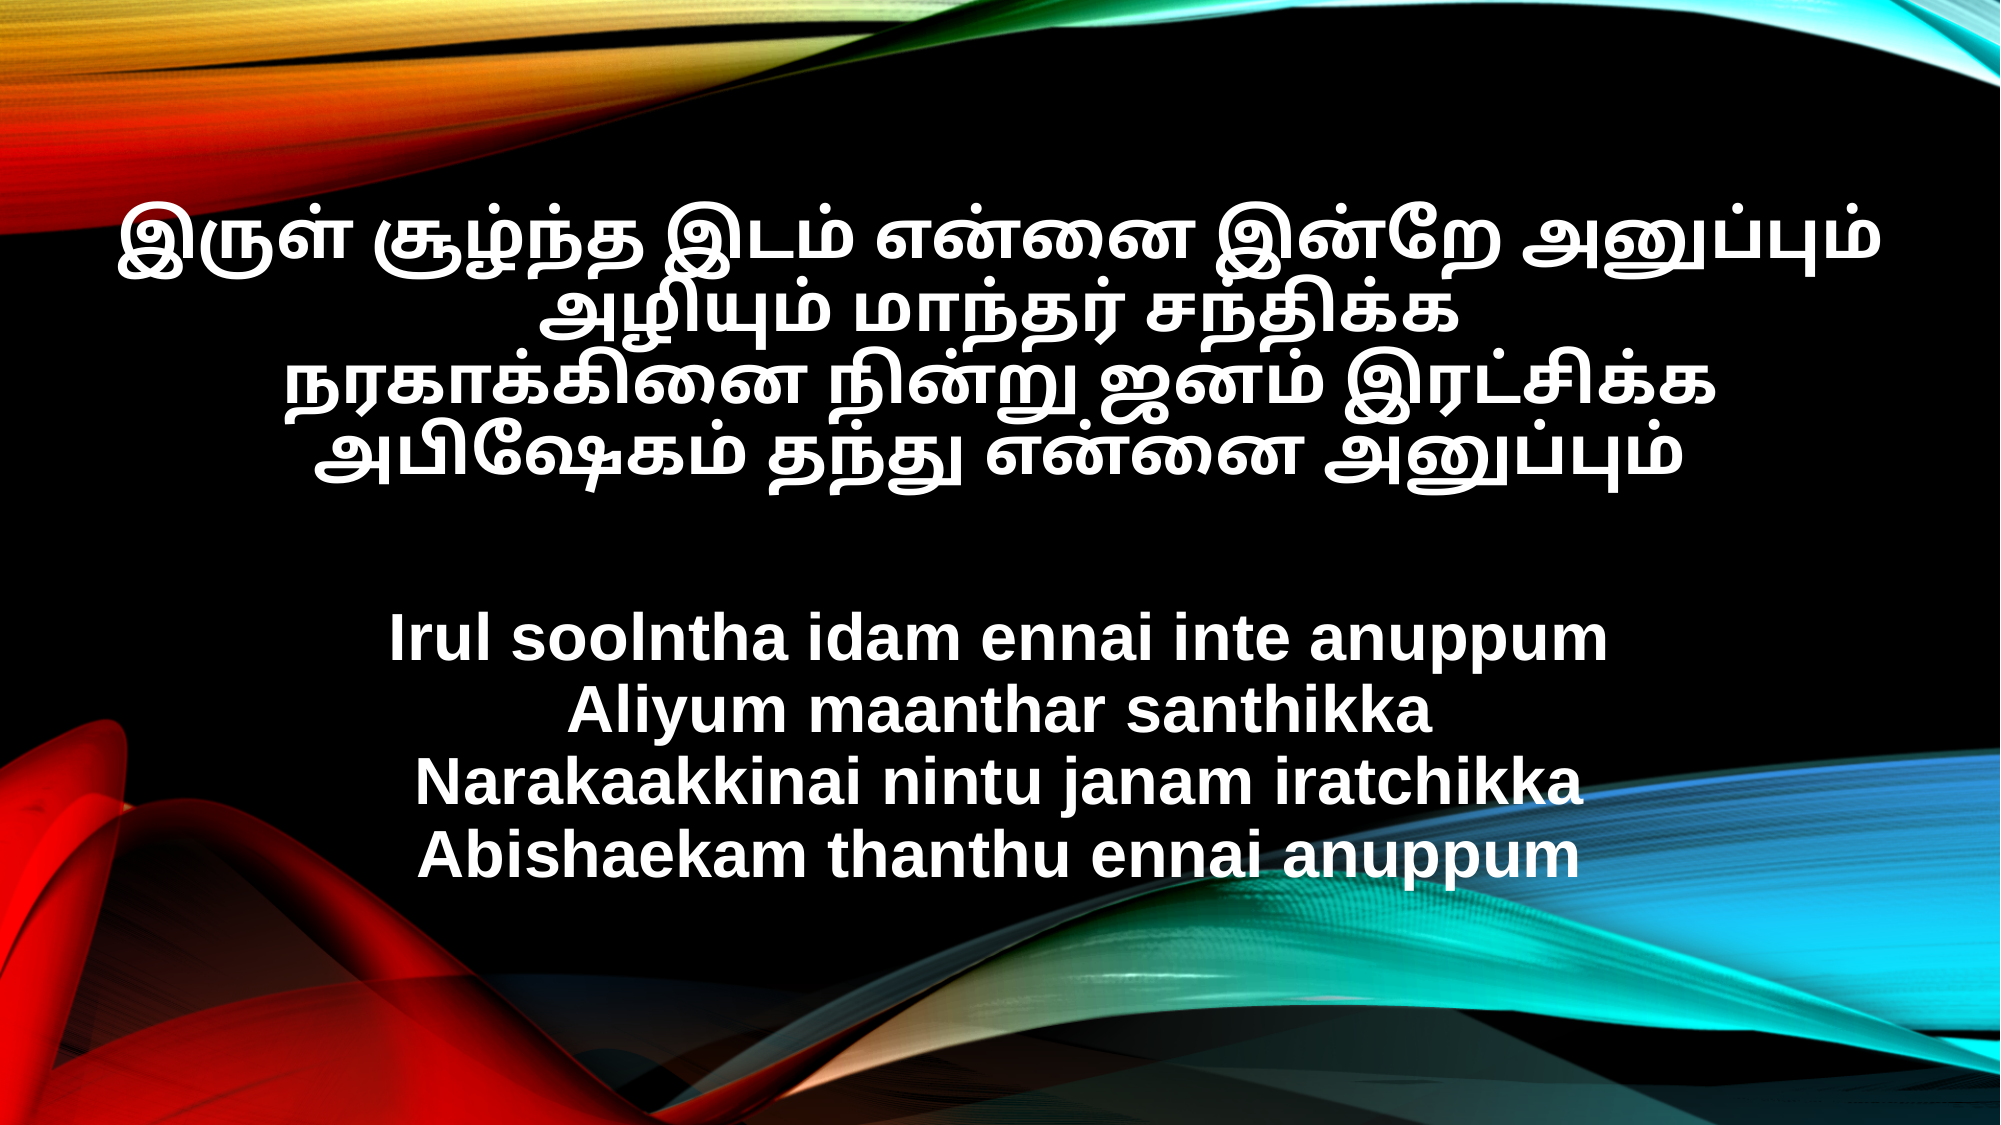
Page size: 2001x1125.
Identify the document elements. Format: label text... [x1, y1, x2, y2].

subtitle இருள் சூழ்ந்த இடம் என்னை இன்றே அனுப்பும் அழியும் மாந்தர் சந்திக்க நரகாக்கினை நின்று ஜனம் இரட்சிக்க அபிஷேகம் தந்து என்னை அனுப்பும் Irul soolntha idam ennai inte anuppum Aliyum maanthar santhikka Narakaakkinai nintu janam iratchikka Abishaekam thanthu ennai anuppum [0, 0, 2000, 1125]
